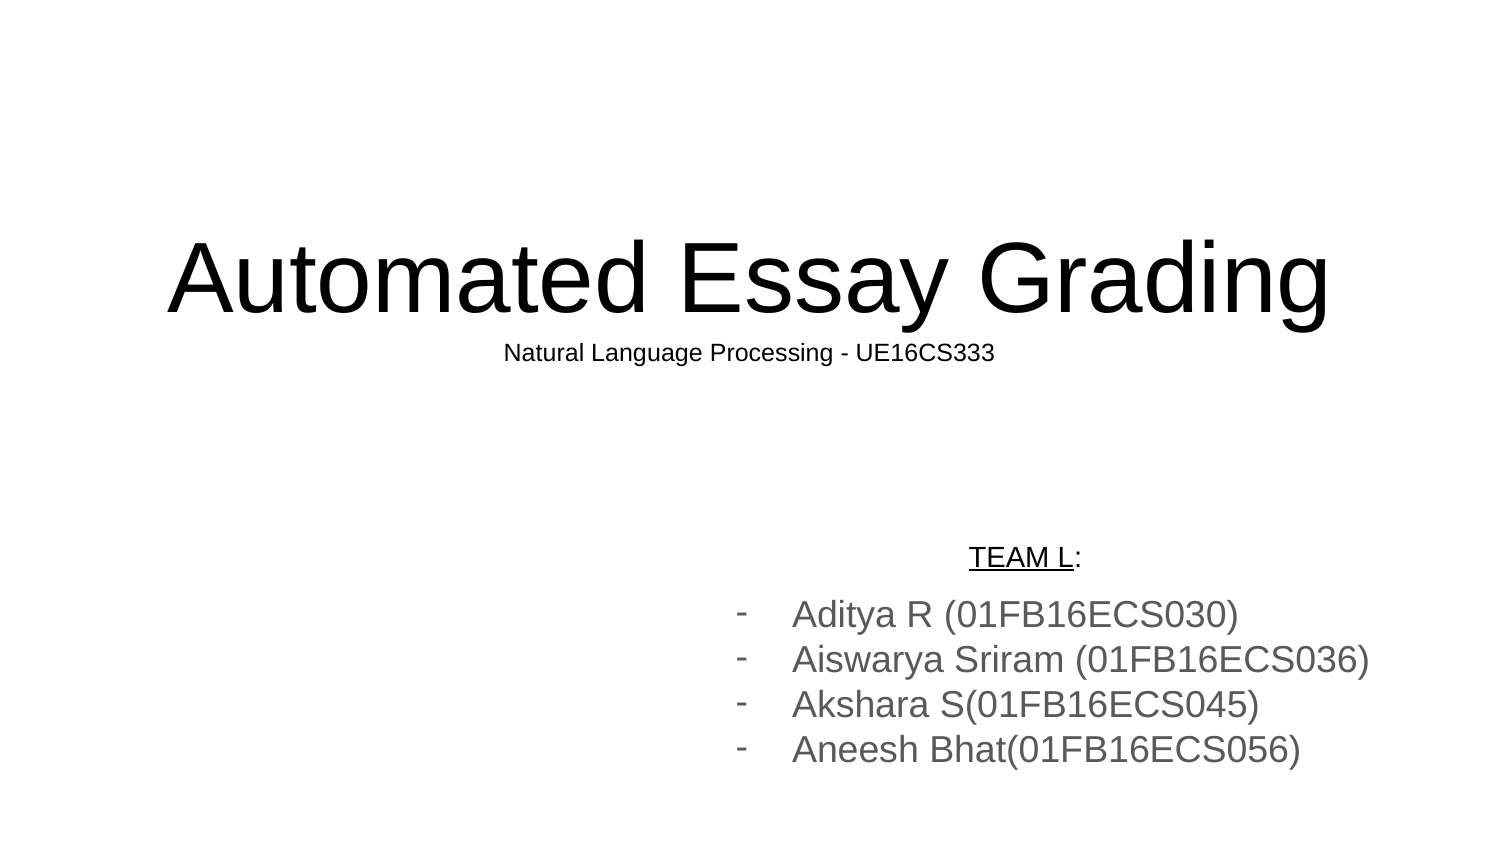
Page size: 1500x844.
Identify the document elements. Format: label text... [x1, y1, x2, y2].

title Automated Essay Grading Natural Language Processing - UE16CS333 [51, 206, 1449, 382]
subtitle Aditya R (01FB16ECS030) Aiswarya Sriram (01FB16ECS036) Akshara S(01FB16ECS045) Aneesh Bhat(01FB16ECS056) [701, 574, 1449, 789]
text_box TEAM L: [953, 523, 1161, 592]
